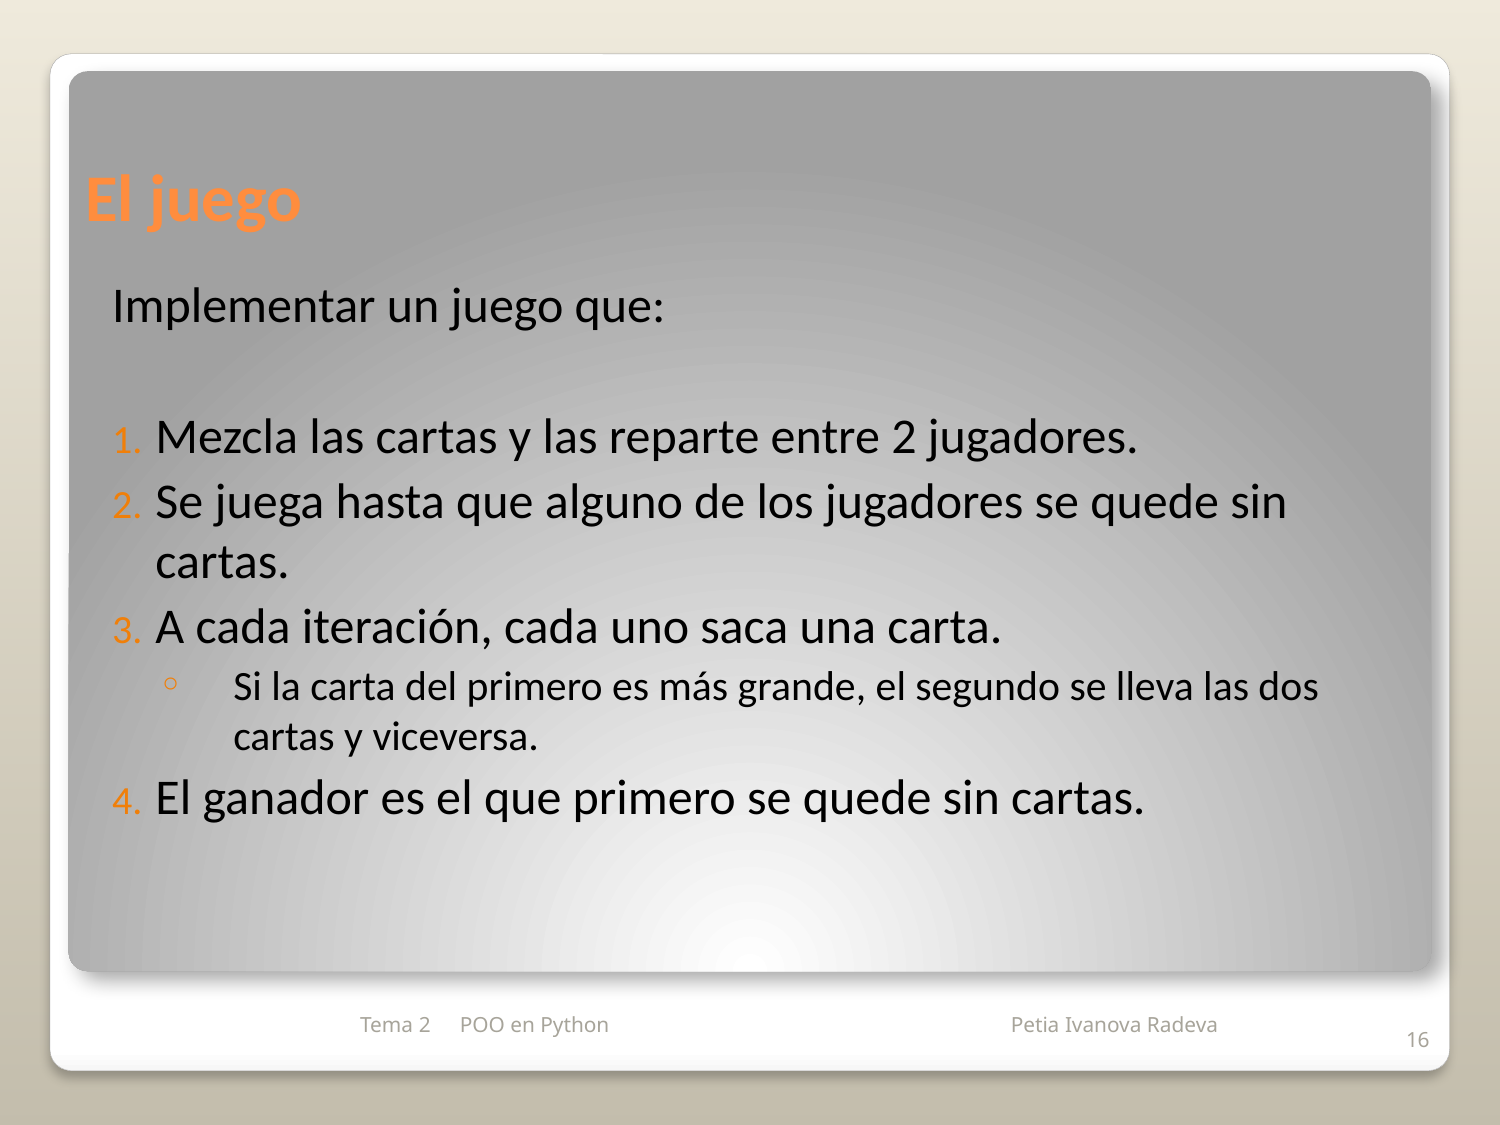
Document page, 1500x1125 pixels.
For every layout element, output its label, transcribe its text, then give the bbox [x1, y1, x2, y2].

list Implementar un juego que: Mezcla las cartas y las reparte entre 2 jugadores. Se juega hasta que alguno de los jugadores se quede sin cartas. A cada iteración, cada uno saca una carta. Si la carta del primero es más grande, el segundo se lleva las dos cartas y viceversa. El ganador es el que primero se quede sin cartas. [82, 257, 1425, 945]
slide_number 16 [1369, 1002, 1445, 1063]
title El juego [70, 70, 1413, 243]
slide_number Tema 2 [70, 984, 445, 1045]
footer POO en Python [445, 984, 821, 1045]
